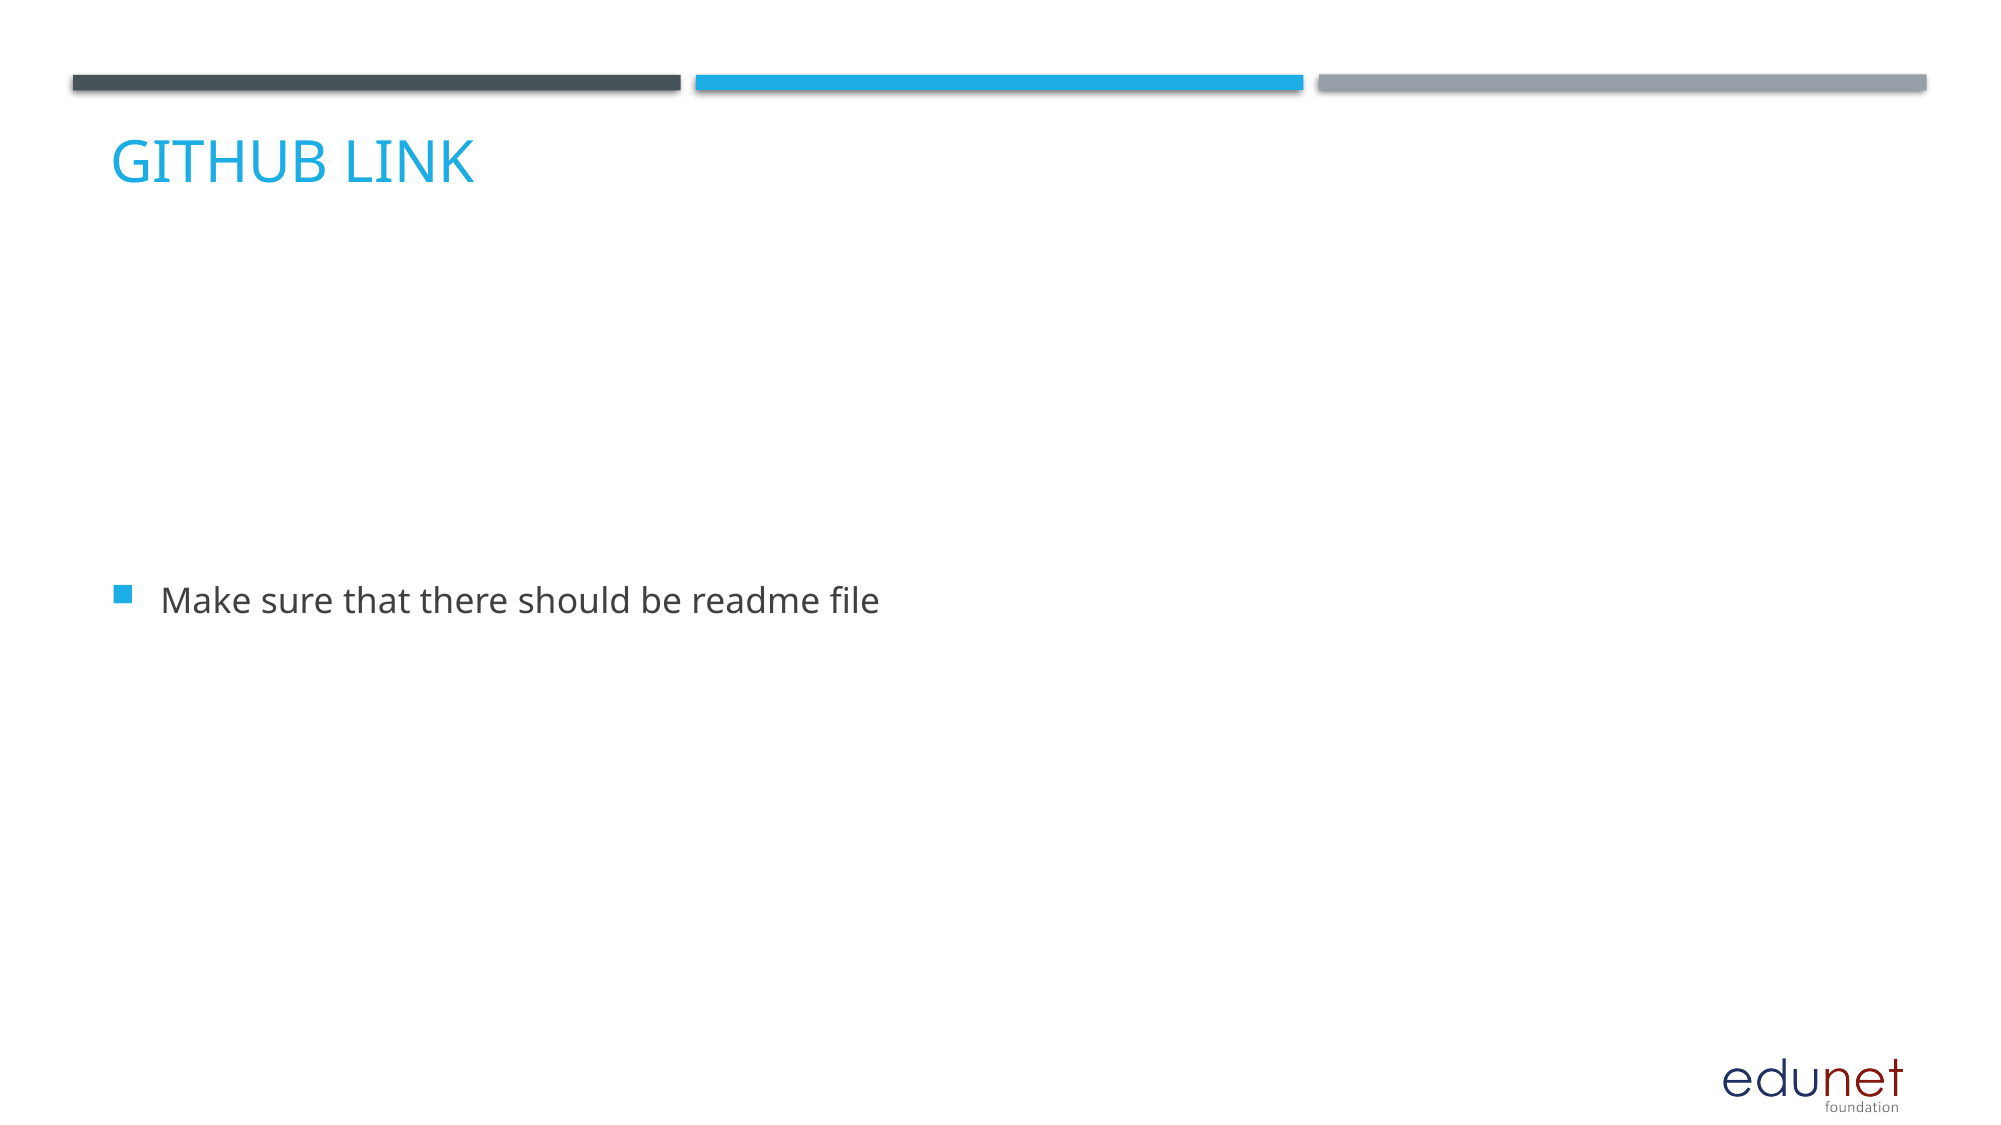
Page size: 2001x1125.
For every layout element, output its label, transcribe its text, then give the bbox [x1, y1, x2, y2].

list Make sure that there should be readme file [95, 213, 1905, 981]
picture [1719, 1056, 1905, 1116]
title GitHub Link [95, 115, 1905, 203]
